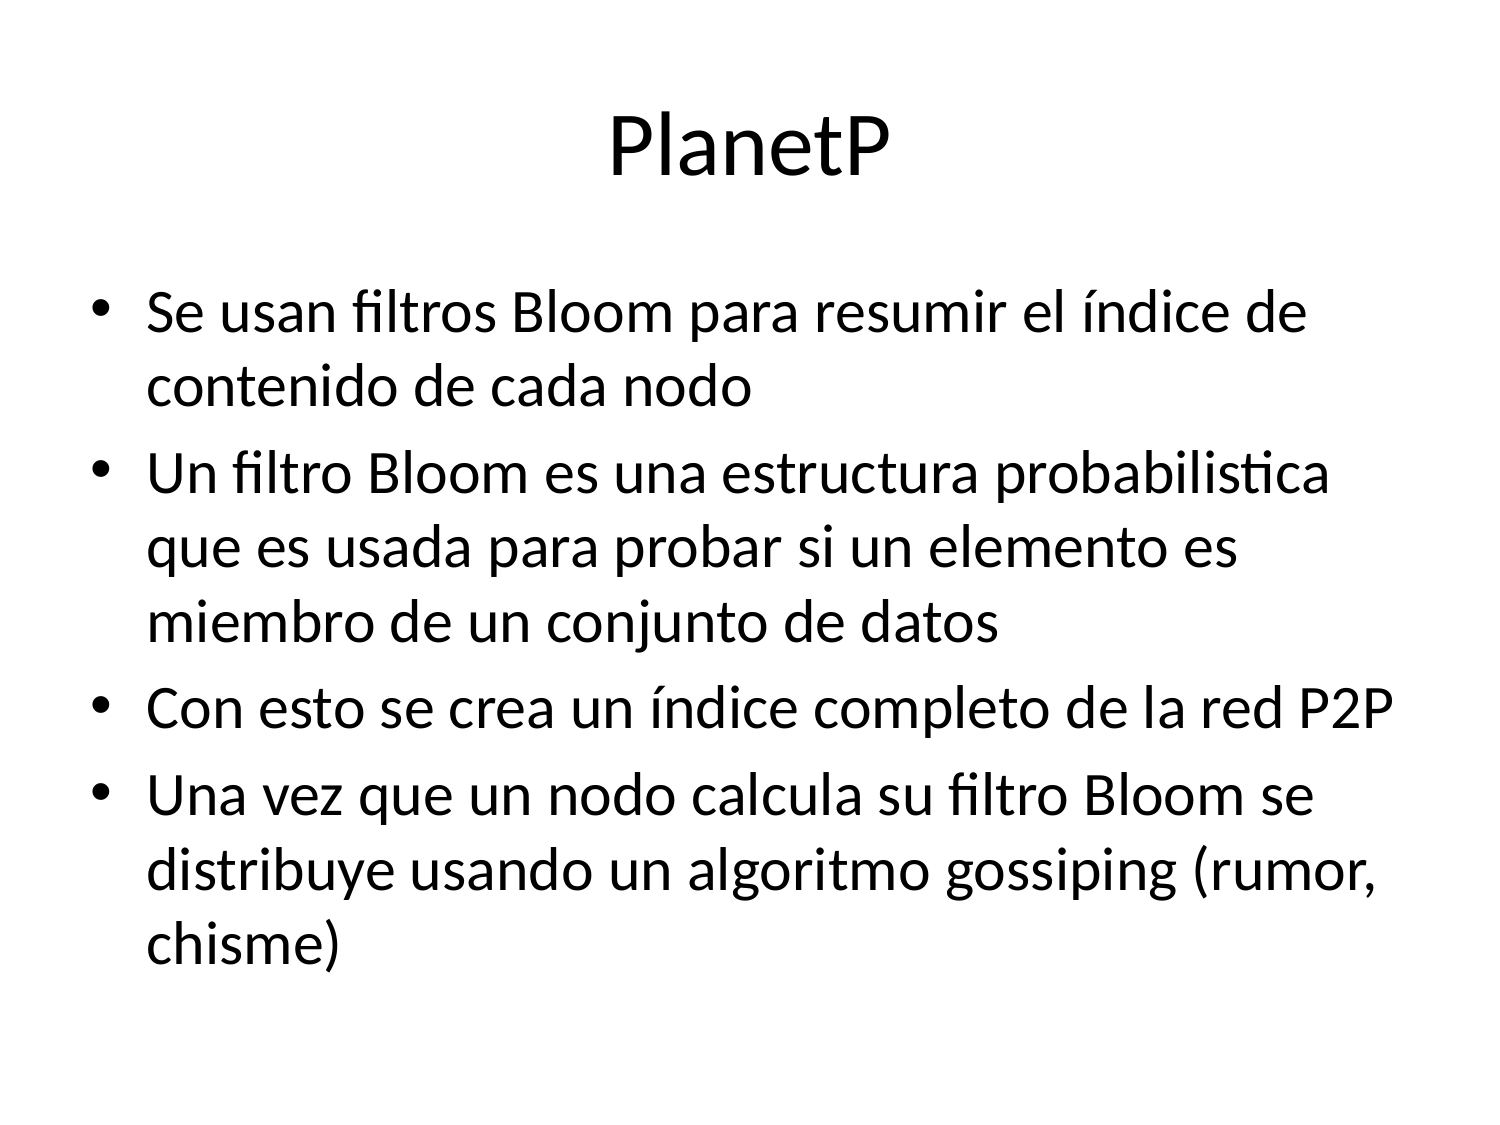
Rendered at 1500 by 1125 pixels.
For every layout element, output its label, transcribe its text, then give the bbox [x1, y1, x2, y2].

list Se usan filtros Bloom para resumir el índice de contenido de cada nodo Un filtro Bloom es una estructura probabilistica que es usada para probar si un elemento es miembro de un conjunto de datos Con esto se crea un índice completo de la red P2P Una vez que un nodo calcula su filtro Bloom se distribuye usando un algoritmo gossiping (rumor, chisme) [75, 262, 1425, 1005]
title PlanetP [75, 45, 1425, 233]
